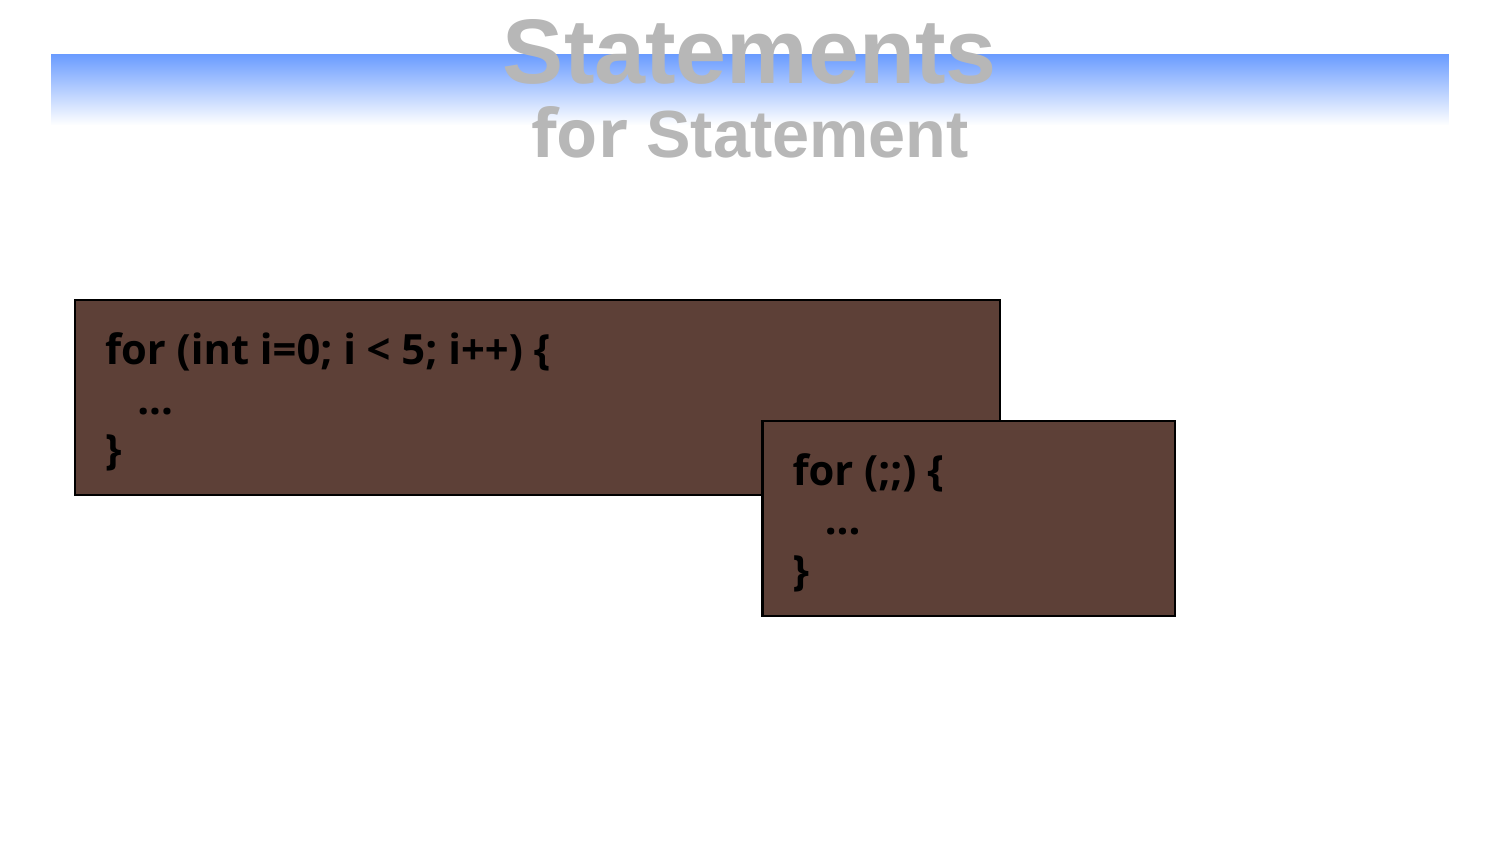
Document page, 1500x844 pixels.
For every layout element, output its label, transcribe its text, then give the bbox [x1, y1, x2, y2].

text_box for (int i=0; i < 5; i++) { ... } [75, 300, 1000, 496]
title Statements for Statement [51, 54, 1449, 126]
text_box for (;;) { ... } [762, 420, 1175, 616]
